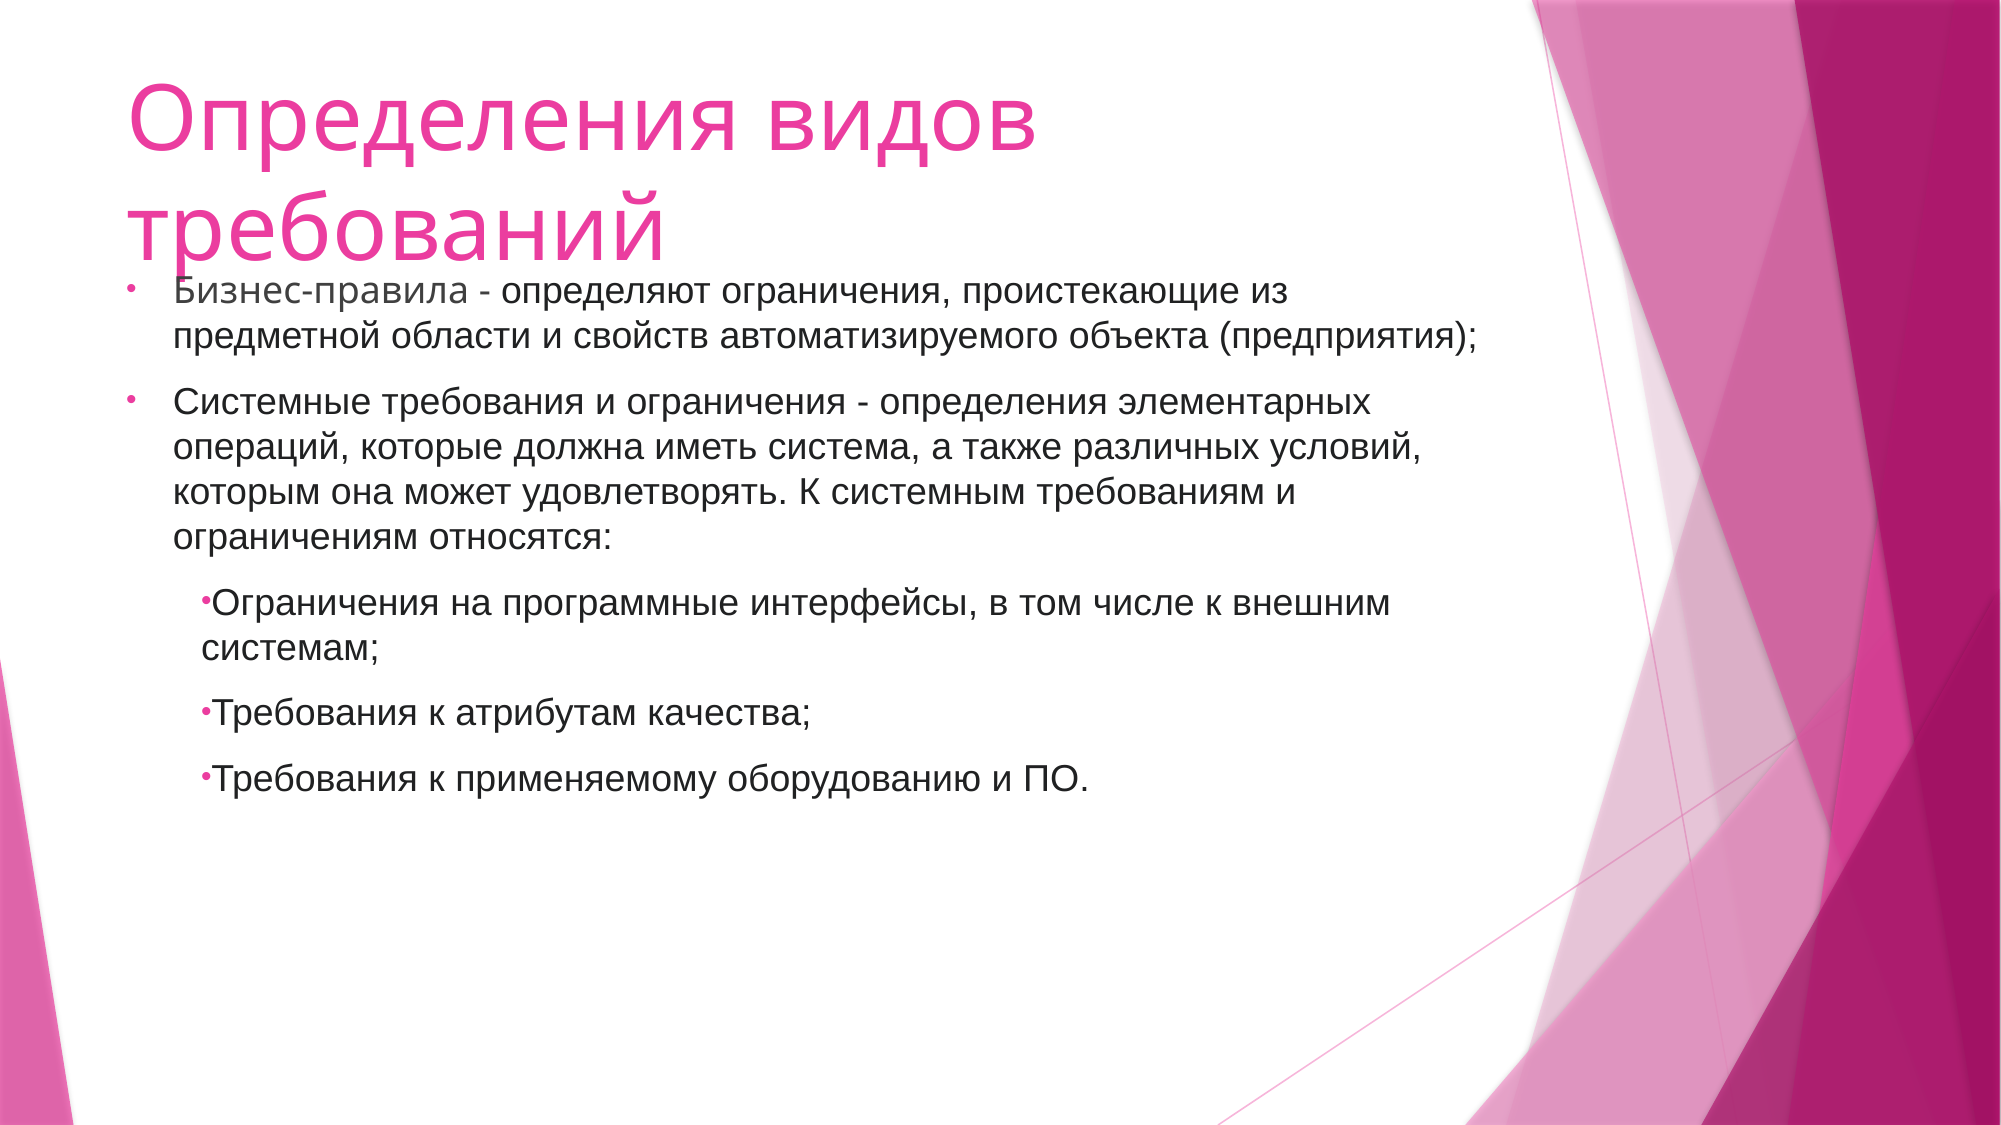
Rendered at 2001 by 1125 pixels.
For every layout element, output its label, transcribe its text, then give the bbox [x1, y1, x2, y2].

list Бизнес-правила - определяют ограничения, проистекающие из предметной области и свойств автоматизируемого объекта (предприятия); Системные требования и ограничения - определения элементарных операций, которые должна иметь система, а также различных условий, которым она может удовлетворять. К системным требованиям и ограничениям относятся: Ограничения на программные интерфейсы, в том числе к внешним системам; Требования к атрибутам качества; Требования к применяемому оборудованию и ПО. [111, 258, 1522, 992]
title Определения видов требований [111, 99, 1522, 239]
